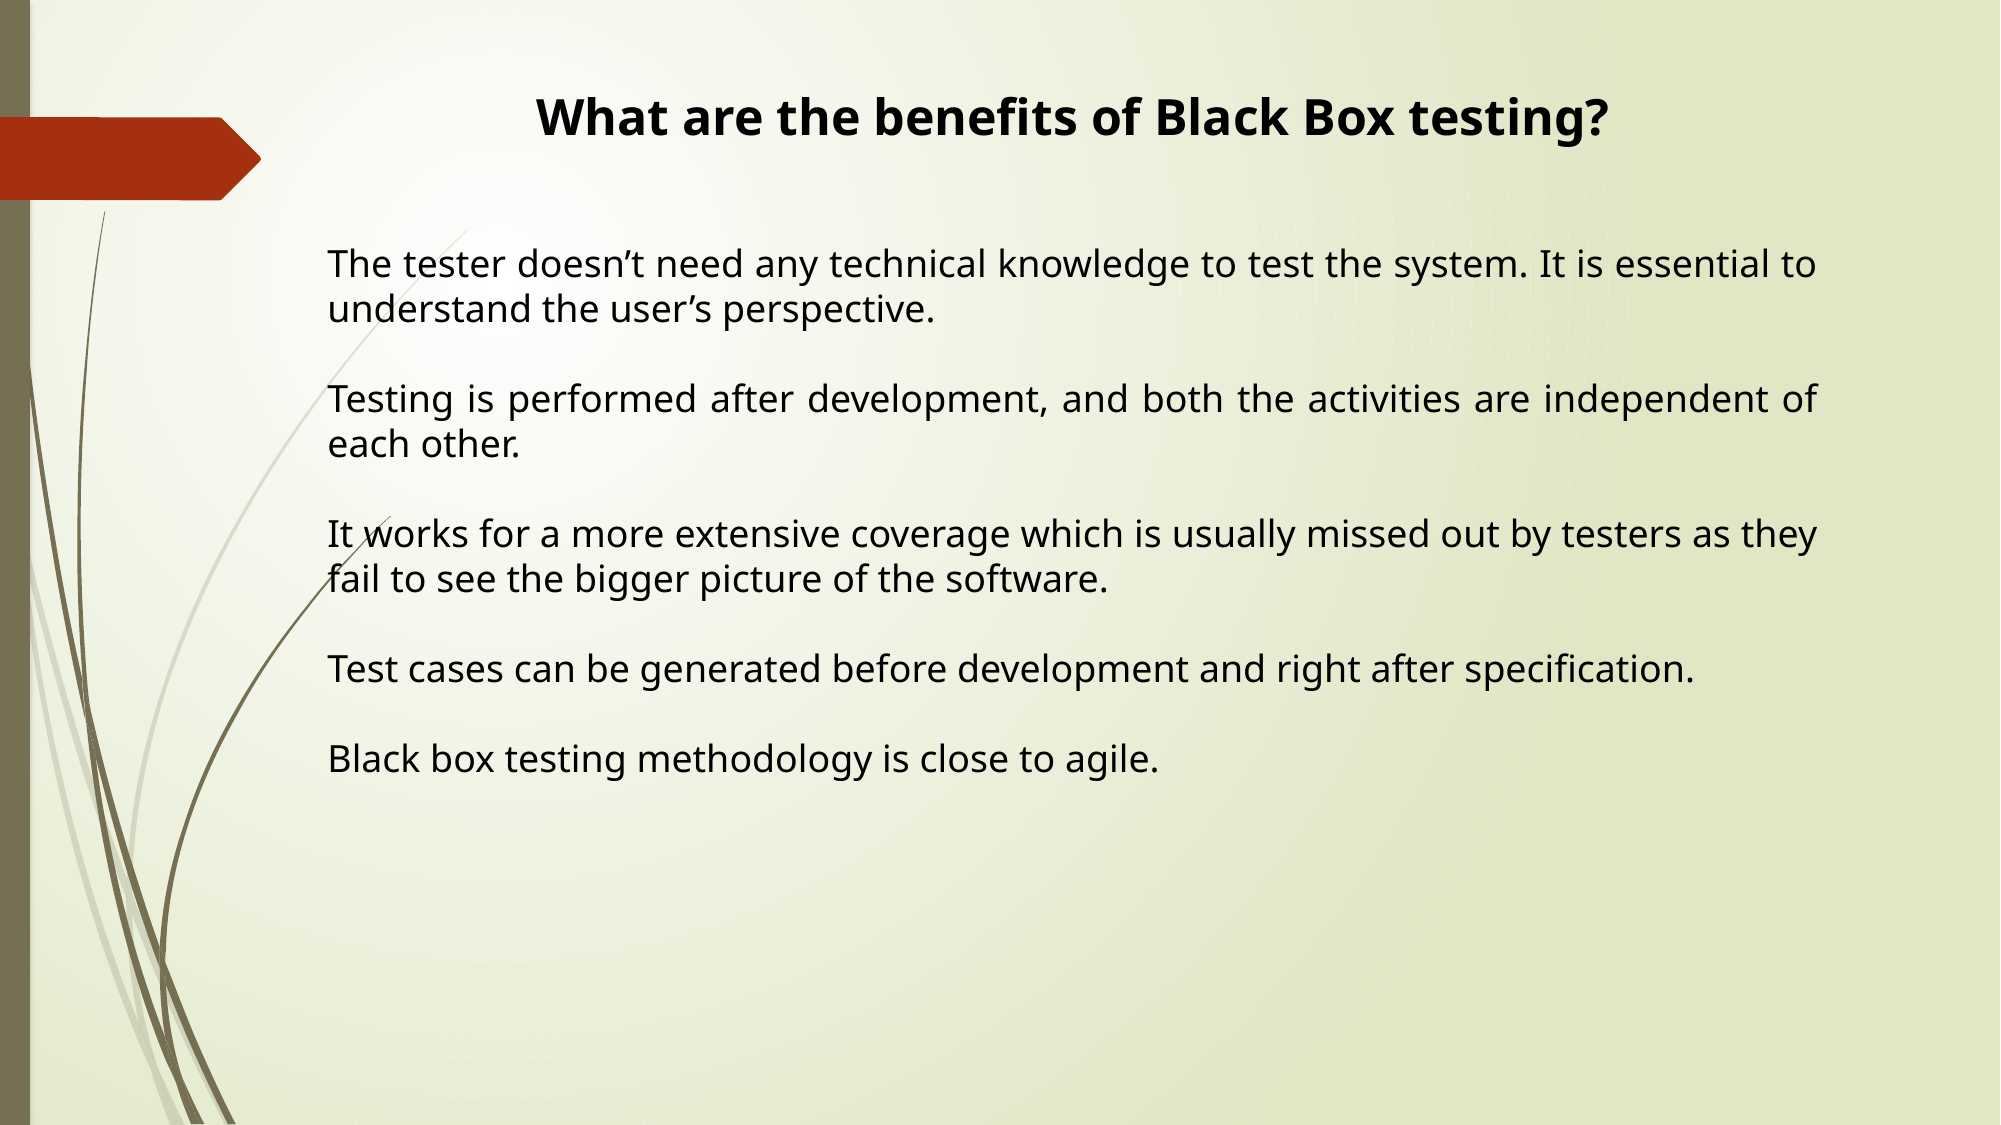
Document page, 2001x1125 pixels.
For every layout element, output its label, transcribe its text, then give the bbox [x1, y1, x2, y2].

text_box The tester doesn’t need any technical knowledge to test the system. It is essential to understand the user’s perspective. Testing is performed after development, and both the activities are independent of each other. It works for a more extensive coverage which is usually missed out by testers as they fail to see the bigger picture of the software. Test cases can be generated before development and right after specification. Black box testing methodology is close to agile. [312, 232, 1834, 878]
text_box What are the benefits of Black Box testing? [509, 78, 1637, 199]
